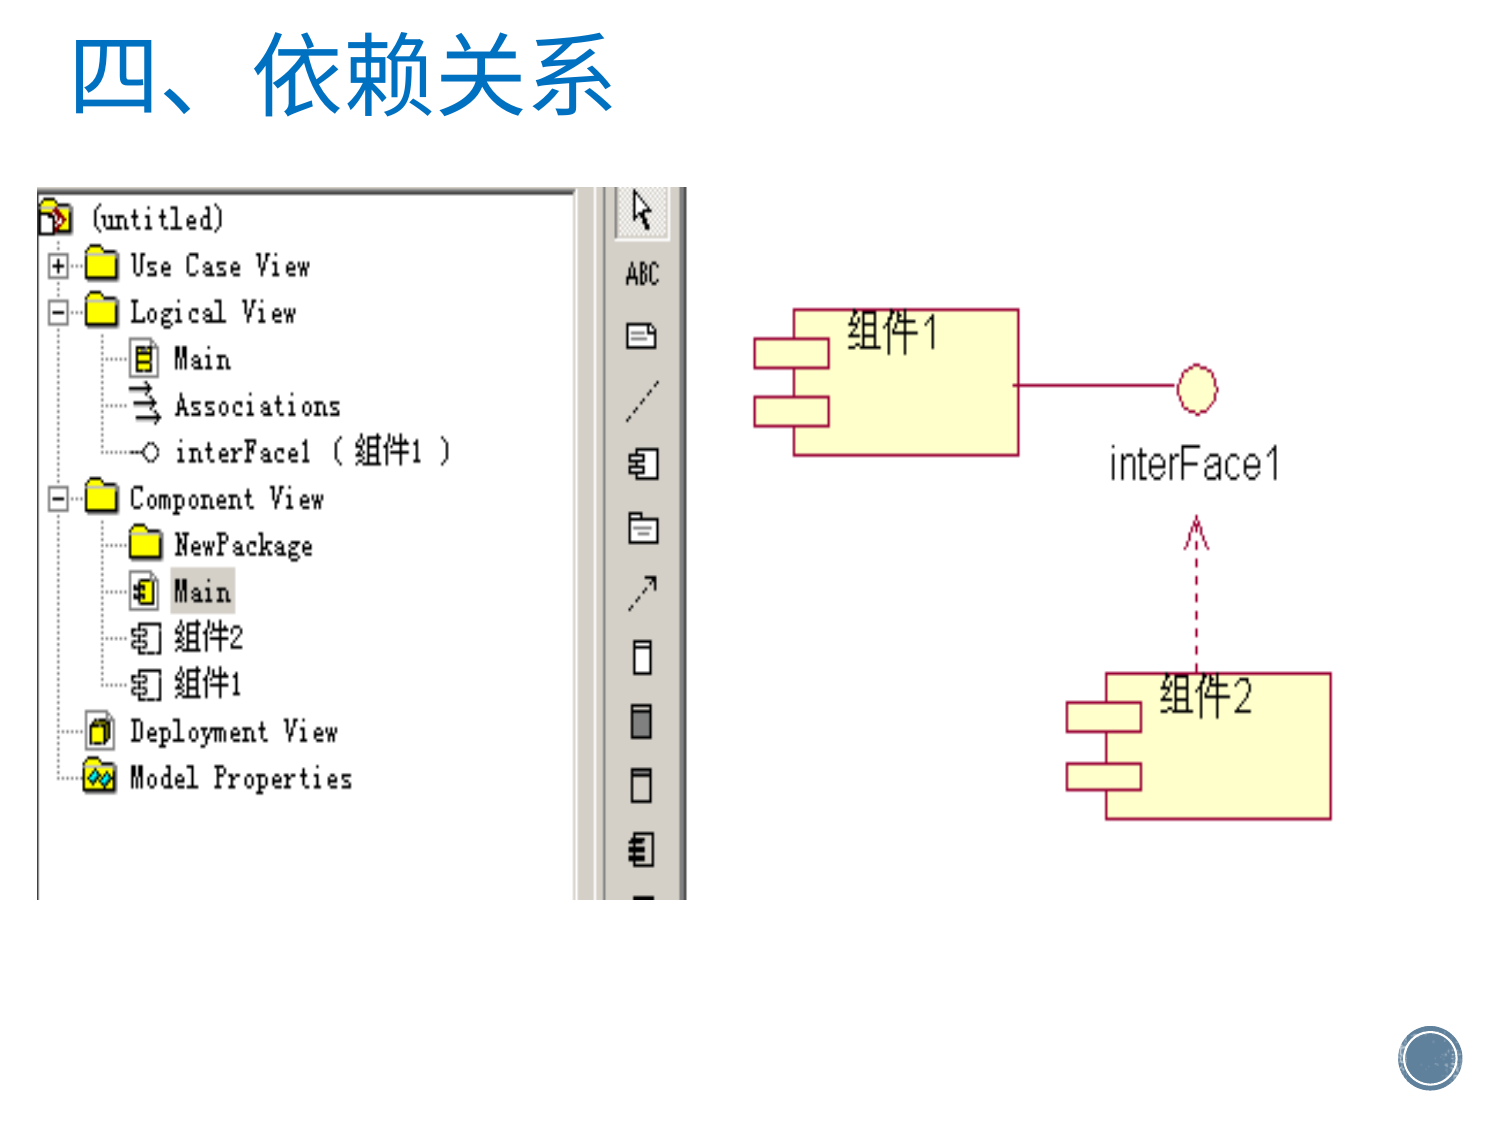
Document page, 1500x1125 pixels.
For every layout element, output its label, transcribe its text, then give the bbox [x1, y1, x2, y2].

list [40, 190, 1385, 898]
text_box 四、依赖关系 [53, 21, 1329, 139]
